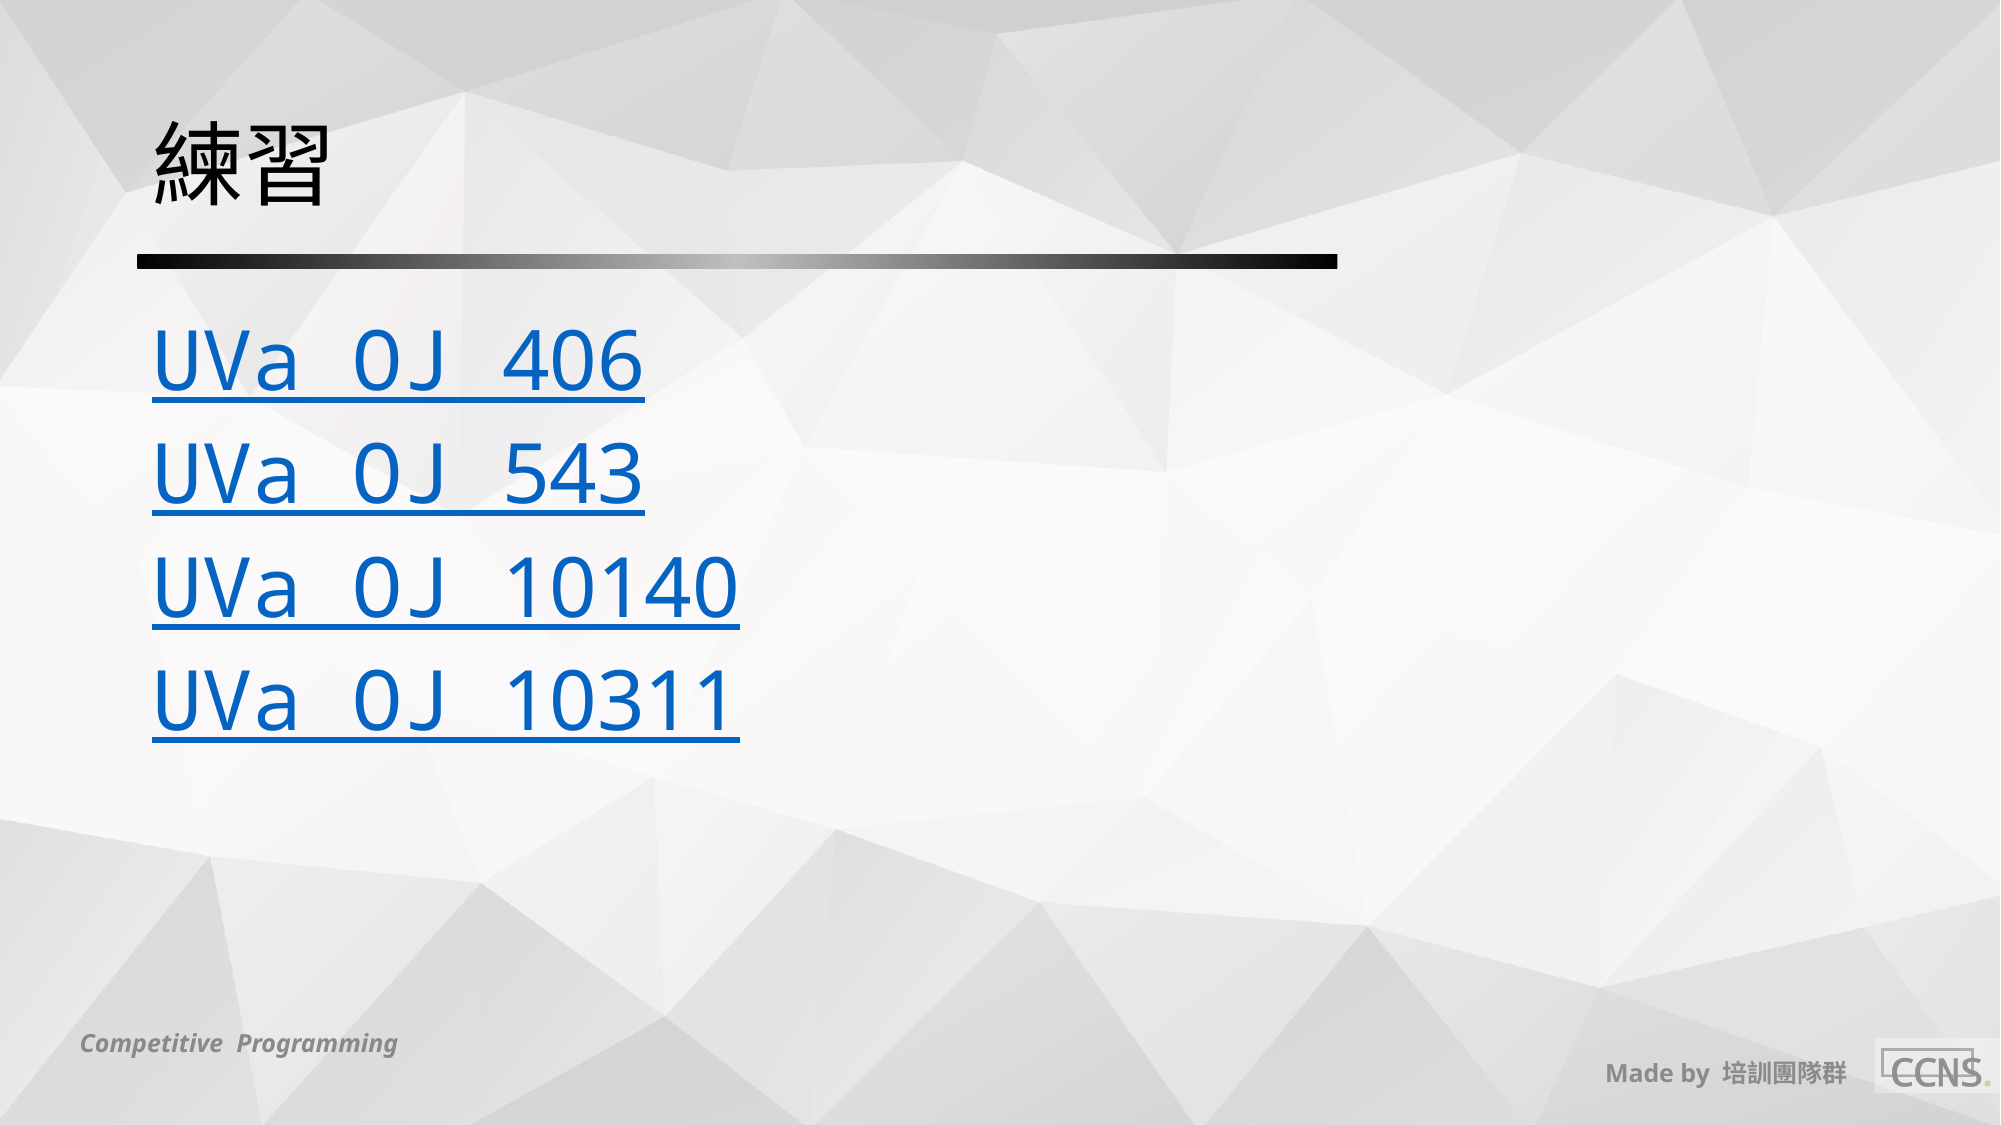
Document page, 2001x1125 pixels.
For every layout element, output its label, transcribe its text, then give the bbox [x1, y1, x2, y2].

picture [0, 0, 2000, 1125]
list UVa OJ 406 UVa OJ 543 UVa OJ 10140 UVa OJ 10311 [137, 299, 1863, 1014]
title 練習 [137, 59, 1863, 278]
